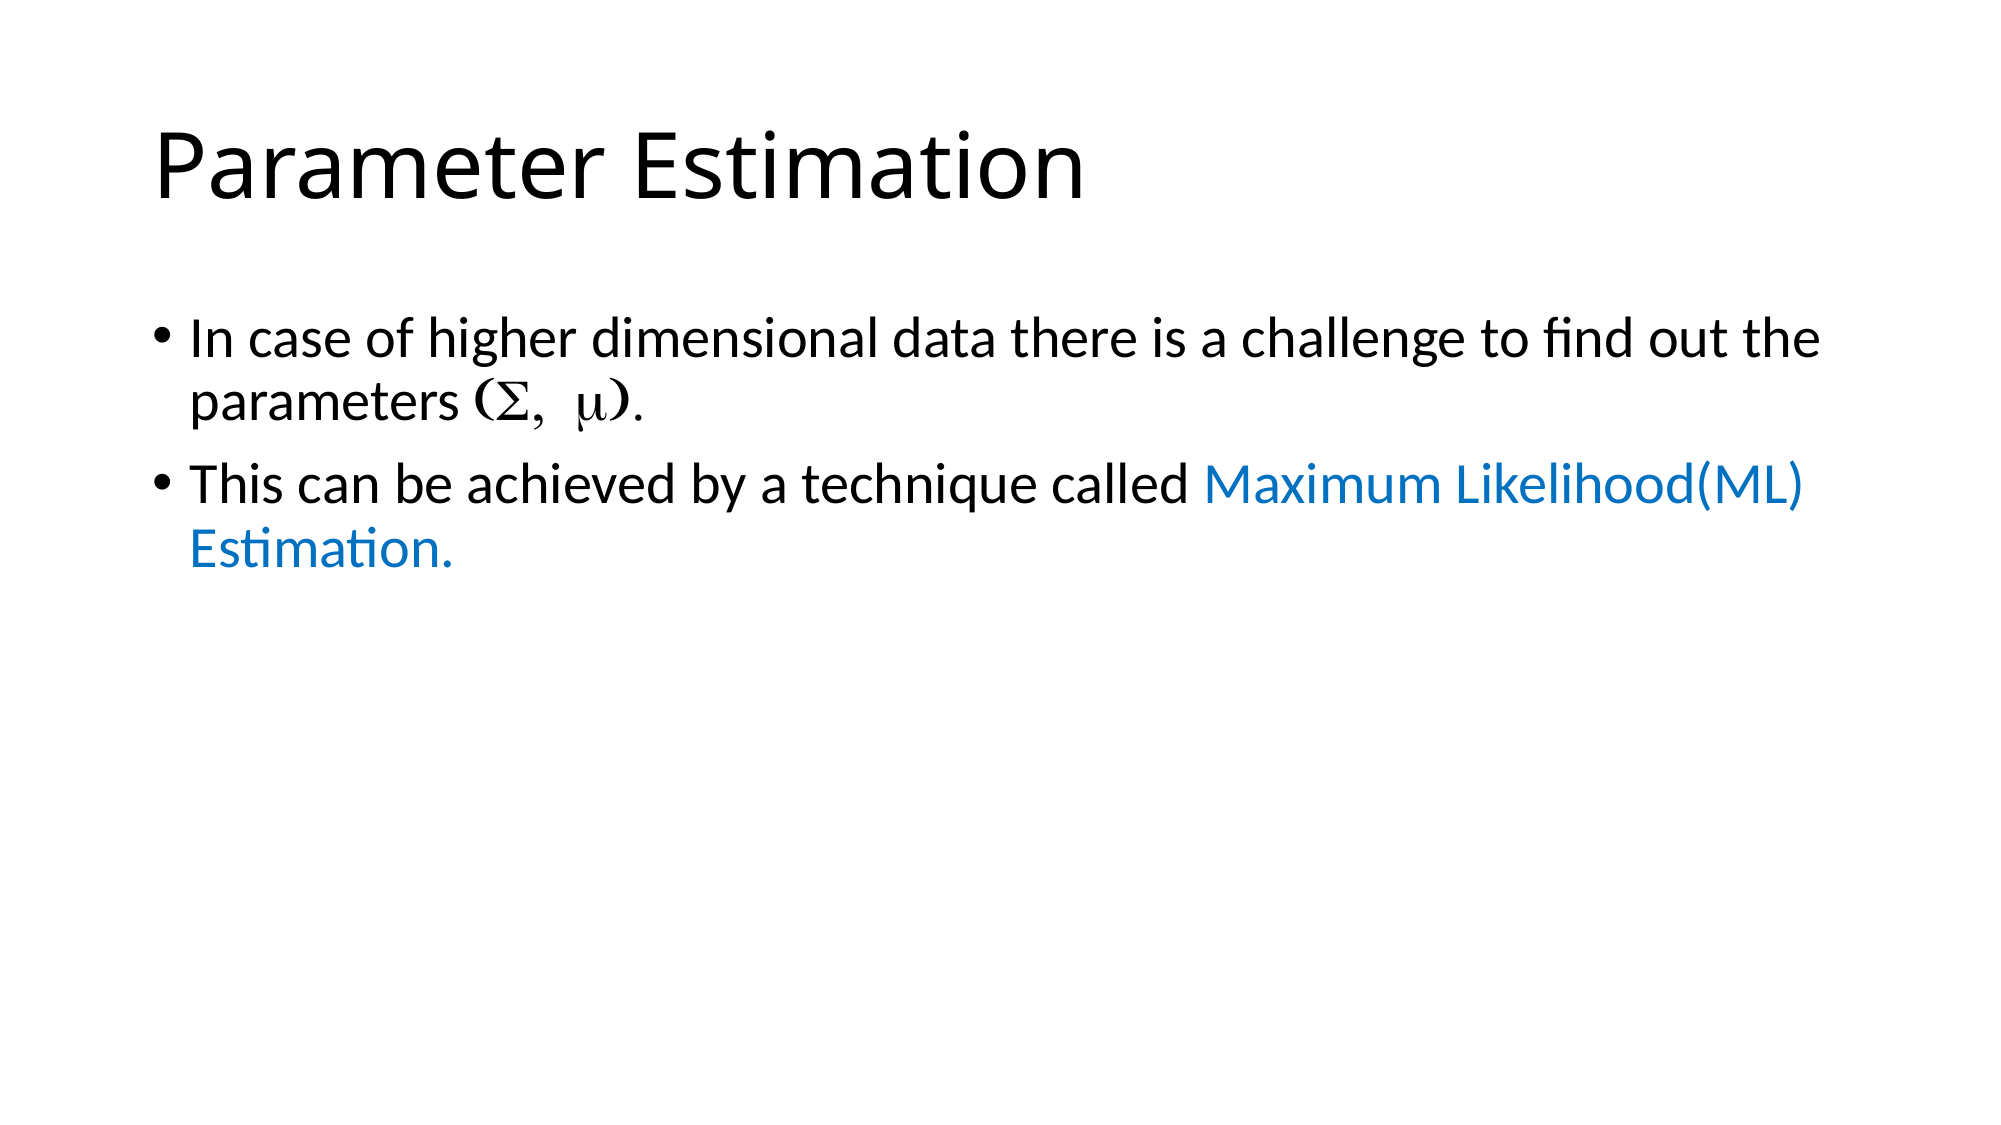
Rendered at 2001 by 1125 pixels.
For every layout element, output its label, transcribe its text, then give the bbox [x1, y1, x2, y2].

title Parameter Estimation [137, 59, 1863, 278]
list In case of higher dimensional data there is a challenge to find out the parameters (S, m). This can be achieved by a technique called Maximum Likelihood(ML) Estimation. [137, 299, 1863, 1014]
